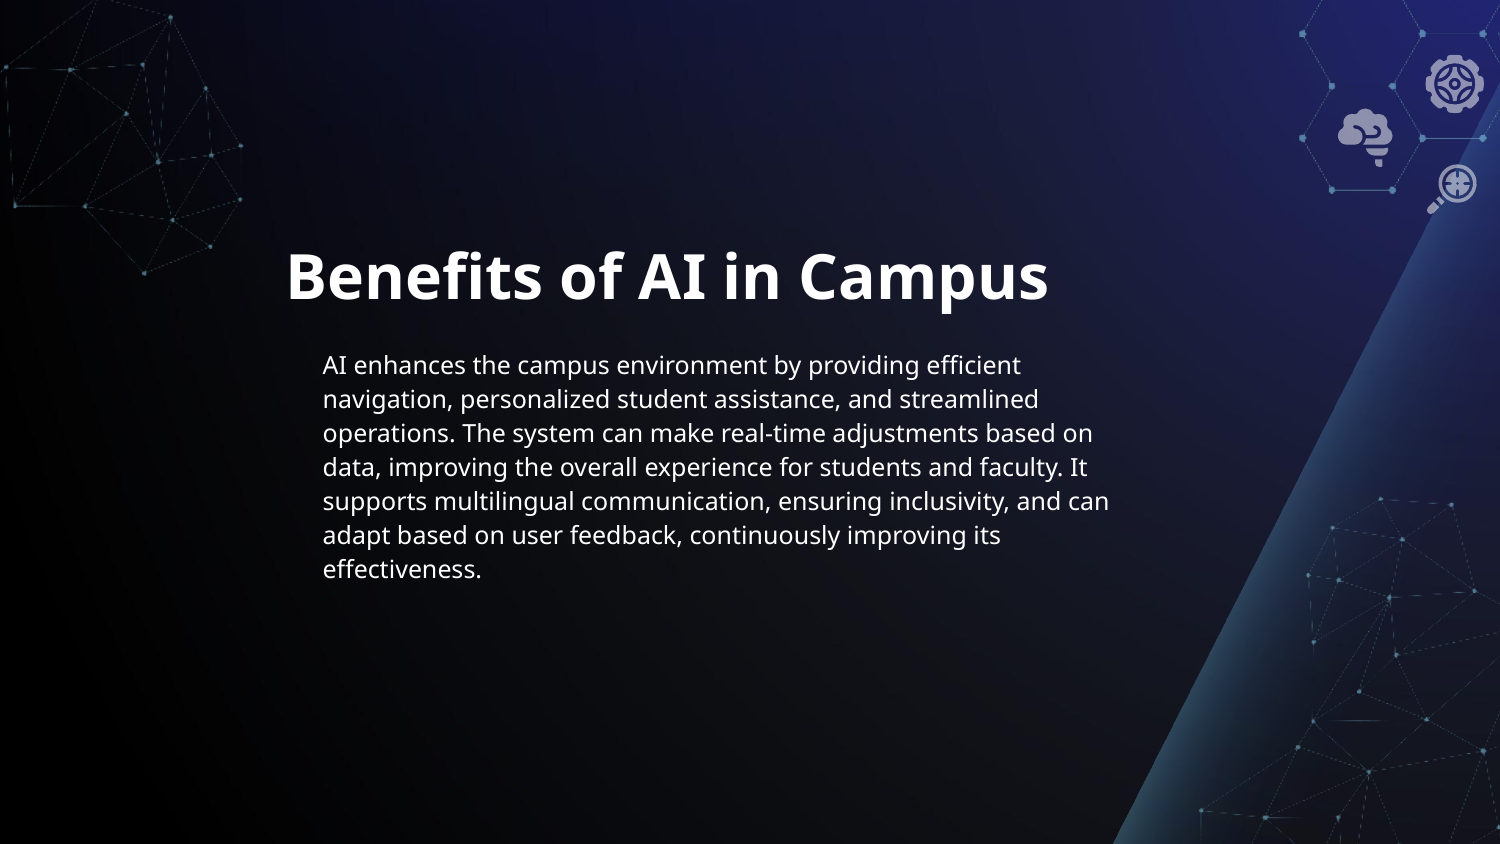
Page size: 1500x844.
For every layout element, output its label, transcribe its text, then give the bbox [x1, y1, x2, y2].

subtitle AI enhances the campus environment by providing efficient navigation, personalized student assistance, and streamlined operations. The system can make real-time adjustments based on data, improving the overall experience for students and faculty. It supports multilingual communication, ensuring inclusivity, and can adapt based on user feedback, continuously improving its effectiveness. [270, 332, 1160, 685]
title Benefits of AI in Campus [270, 159, 1160, 332]
picture [0, 0, 1500, 844]
